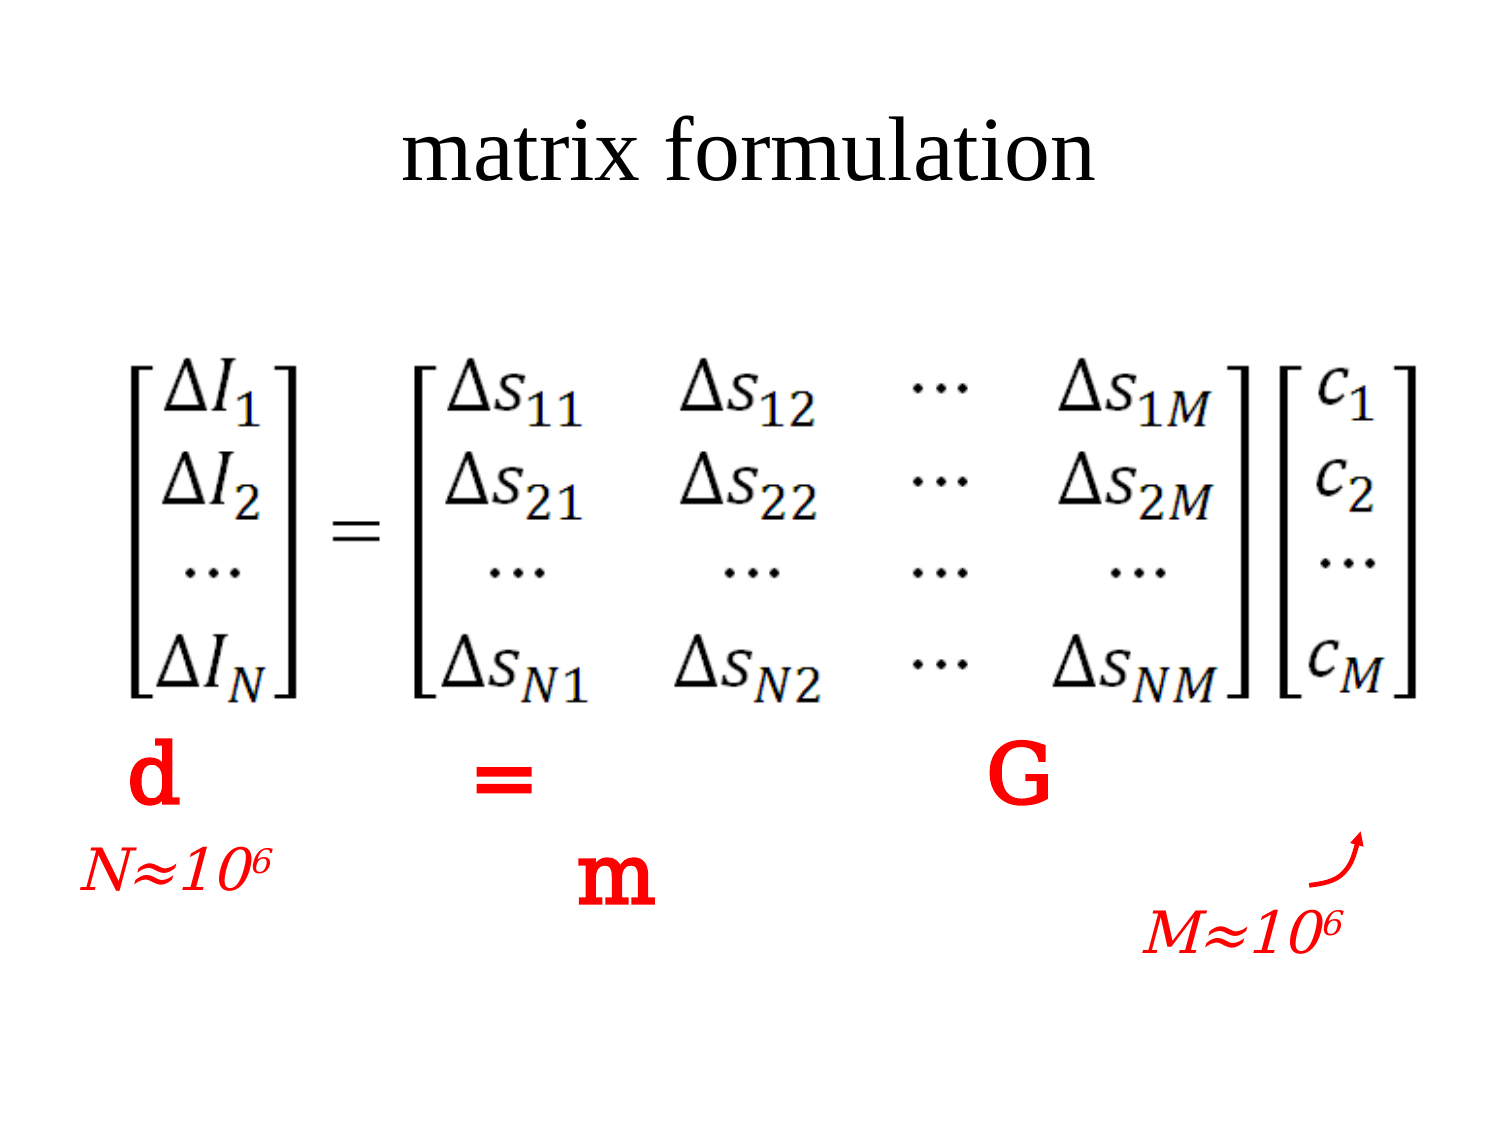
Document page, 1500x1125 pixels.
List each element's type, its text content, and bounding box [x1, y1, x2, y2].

text_box N≈106 [62, 825, 388, 910]
text_box matrix formulation [74, 50, 1425, 238]
text_box M≈106 [1125, 887, 1450, 973]
text_box [1309, 831, 1364, 887]
picture [87, 312, 1454, 763]
text_box d = G m [112, 772, 1413, 928]
